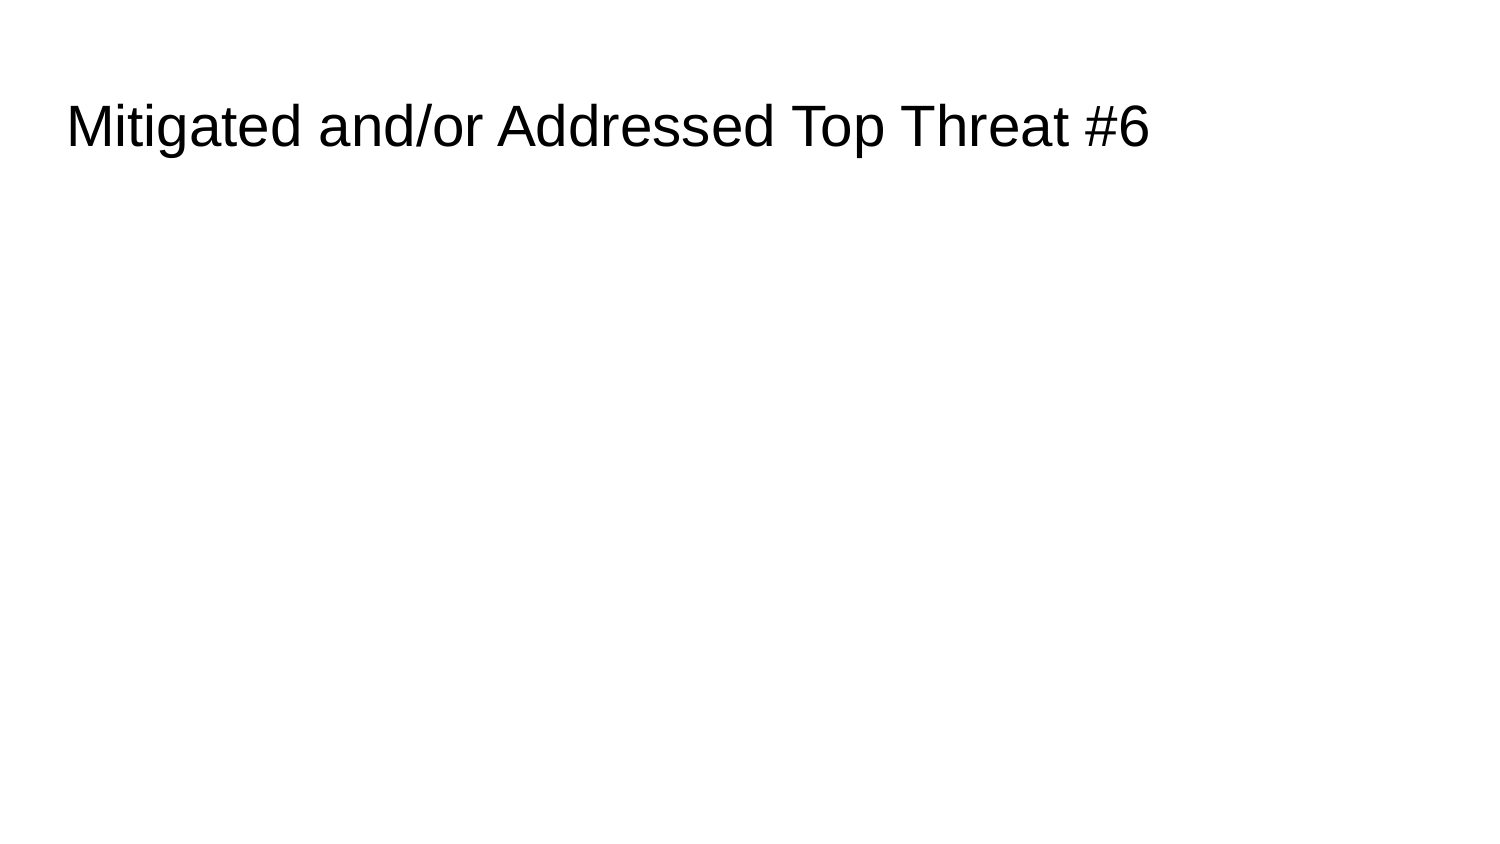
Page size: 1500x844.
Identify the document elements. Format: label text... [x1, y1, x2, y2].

title Mitigated and/or Addressed Top Threat #6 [51, 72, 1449, 167]
